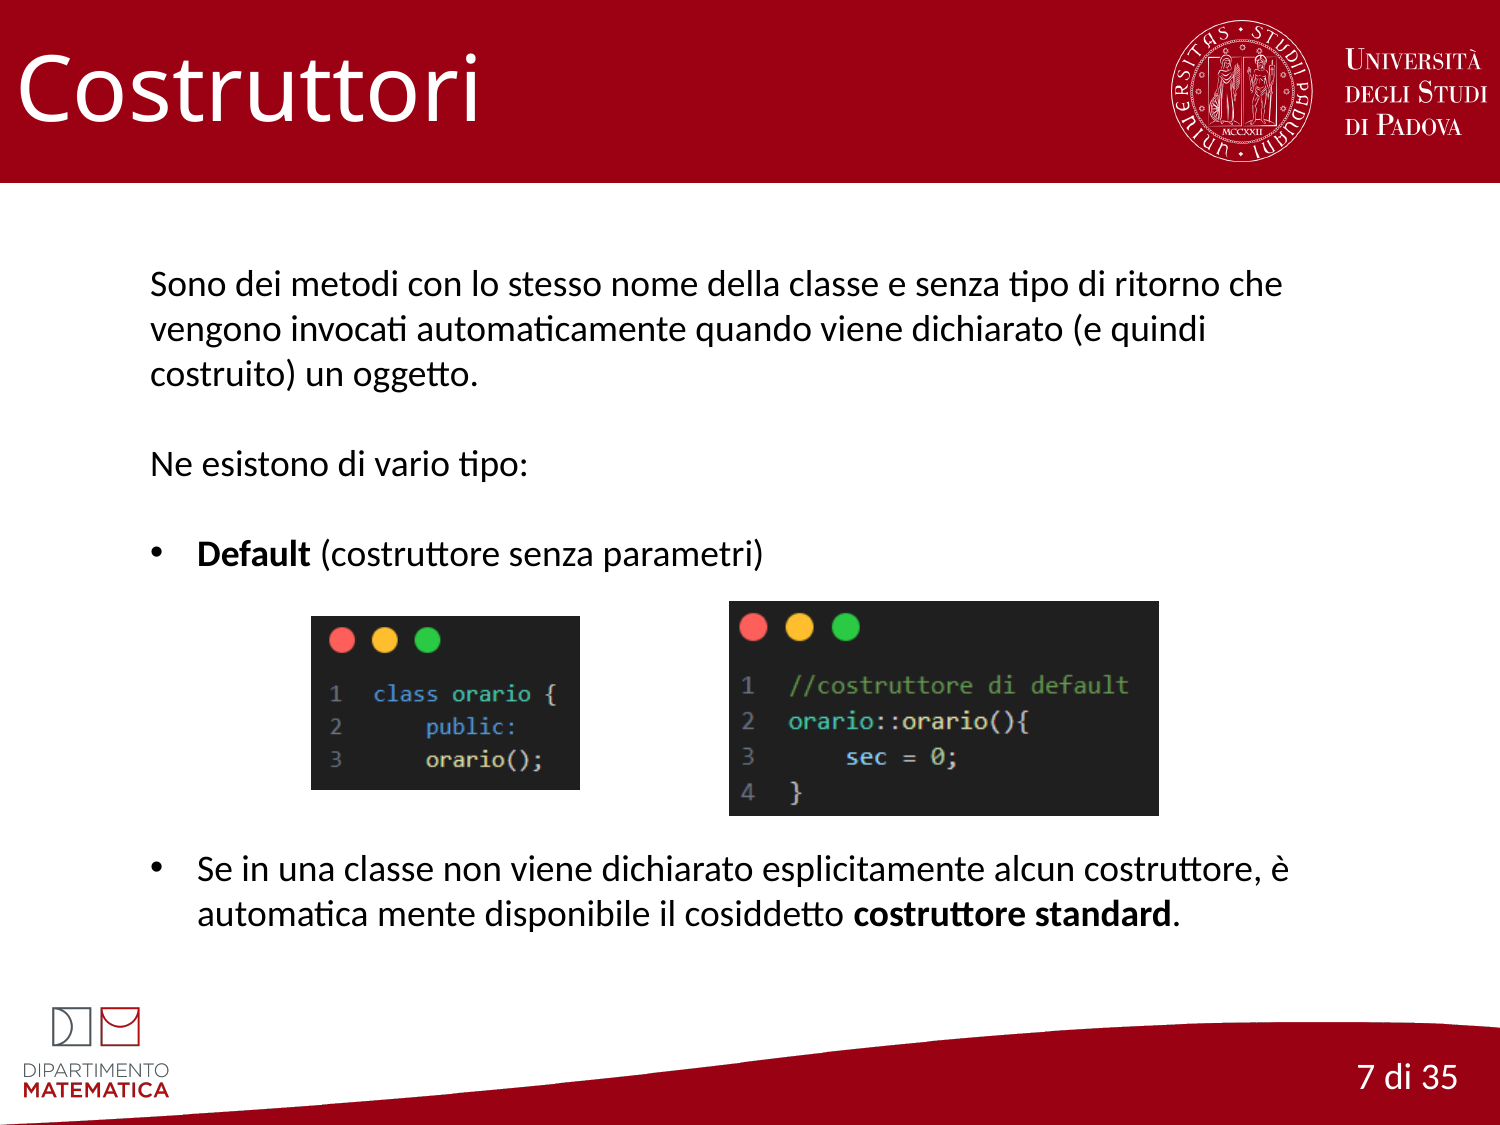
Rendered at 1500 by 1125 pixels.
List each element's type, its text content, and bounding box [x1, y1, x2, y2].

slide_number 7 di 35 [1136, 1044, 1474, 1104]
text_box Sono dei metodi con lo stesso nome della classe e senza tipo di ritorno che vengono invocati automaticamente quando viene dichiarato (e quindi costruito) un oggetto. Ne esistono di vario tipo: Default (costruttore senza parametri) Se in una classe non viene dichiarato esplicitamente alcun costruttore, è automatica mente disponibile il cosiddetto costruttore standard. [135, 251, 1336, 941]
picture [729, 601, 1159, 816]
picture [311, 616, 580, 790]
picture [1171, 20, 1487, 162]
picture [0, 1007, 1500, 1125]
title Costruttori [0, 0, 1159, 183]
